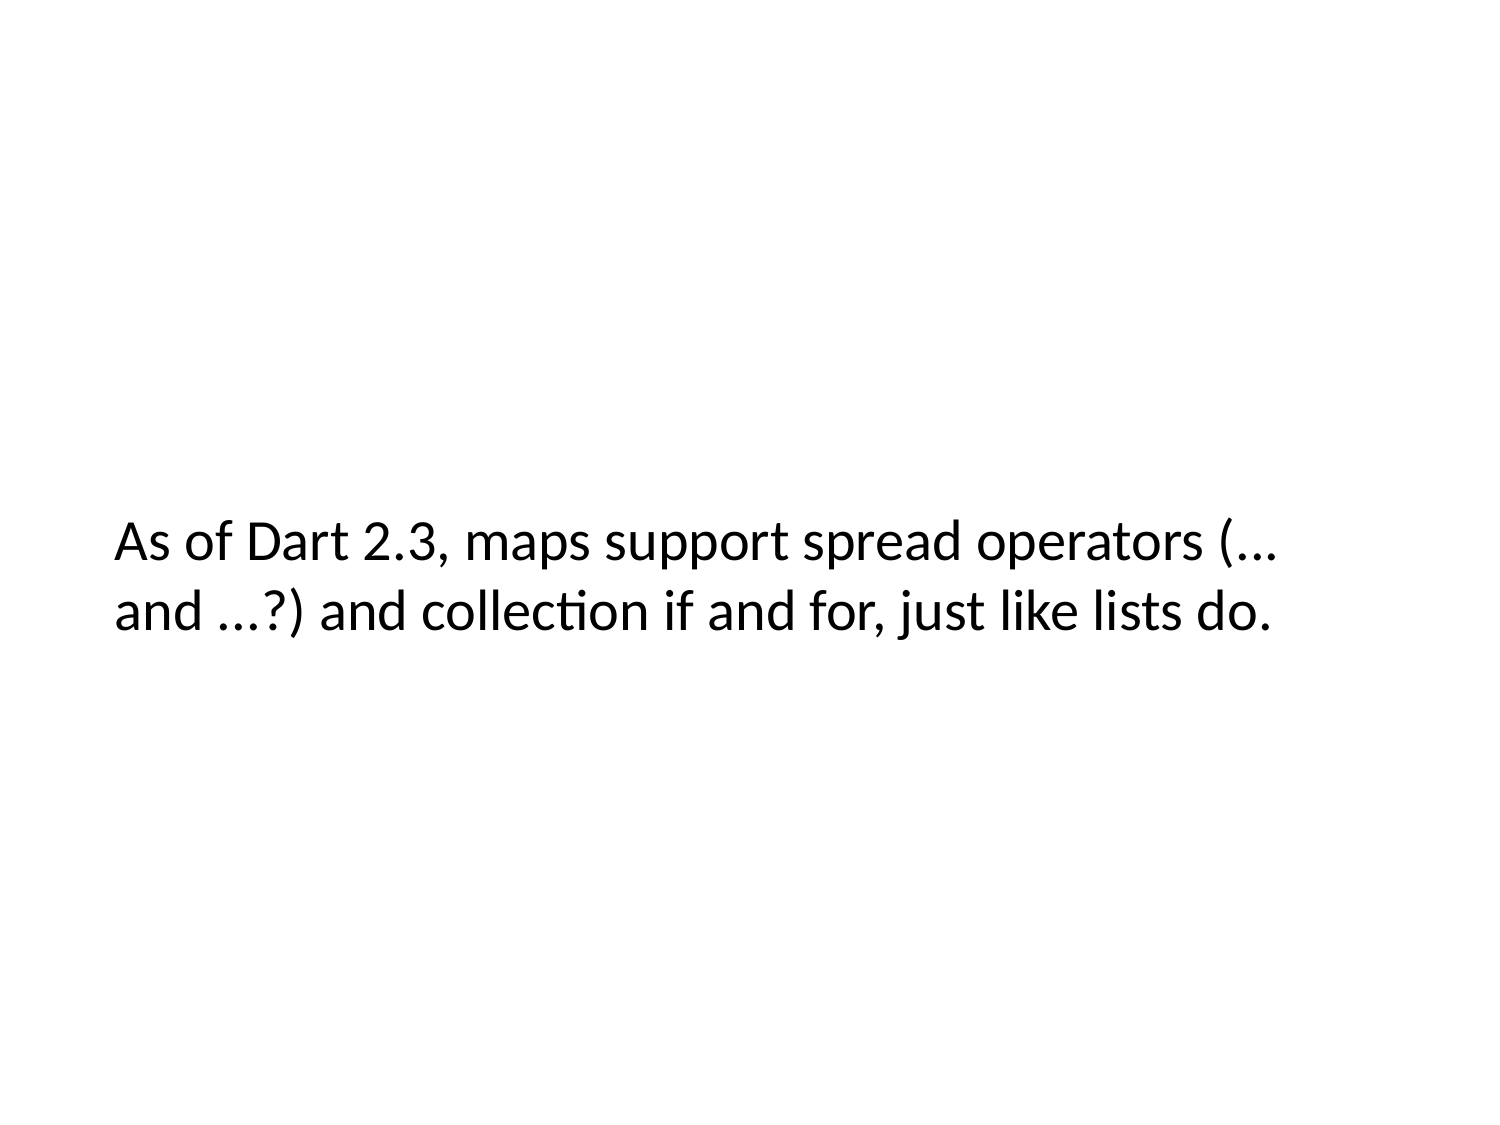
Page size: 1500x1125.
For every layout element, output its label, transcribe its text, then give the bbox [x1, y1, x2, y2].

text_box As of Dart 2.3, maps support spread operators (... and ...?) and collection if and for, just like lists do. [99, 425, 1425, 650]
